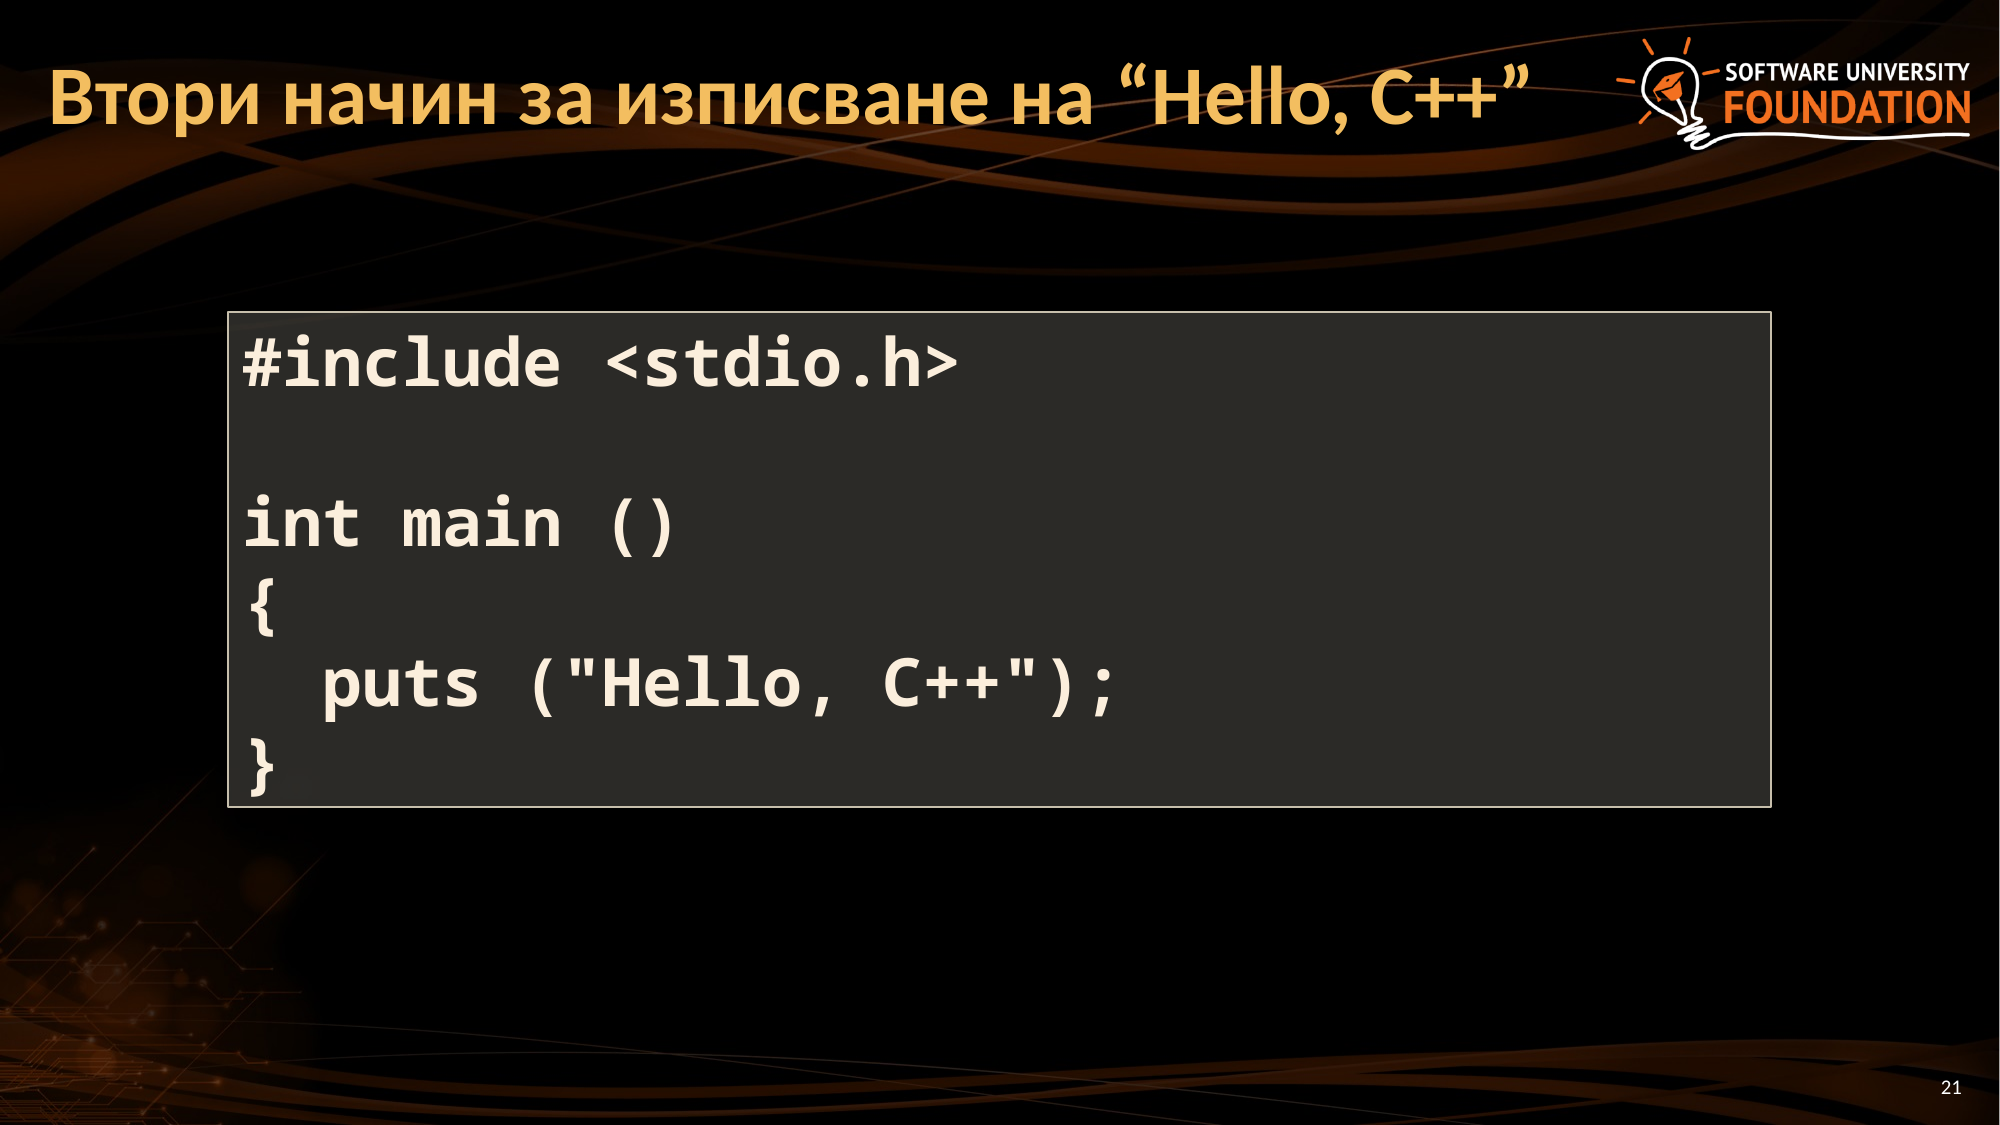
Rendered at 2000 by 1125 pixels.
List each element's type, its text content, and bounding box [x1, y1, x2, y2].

list [31, 188, 1968, 1103]
text_box #include <stdio.h> int main () { puts ("Hello, C++"); } [227, 312, 1771, 807]
picture [0, 0, 2000, 1125]
title Втори начин за изписване на “Hello, C++” [31, 6, 1603, 188]
